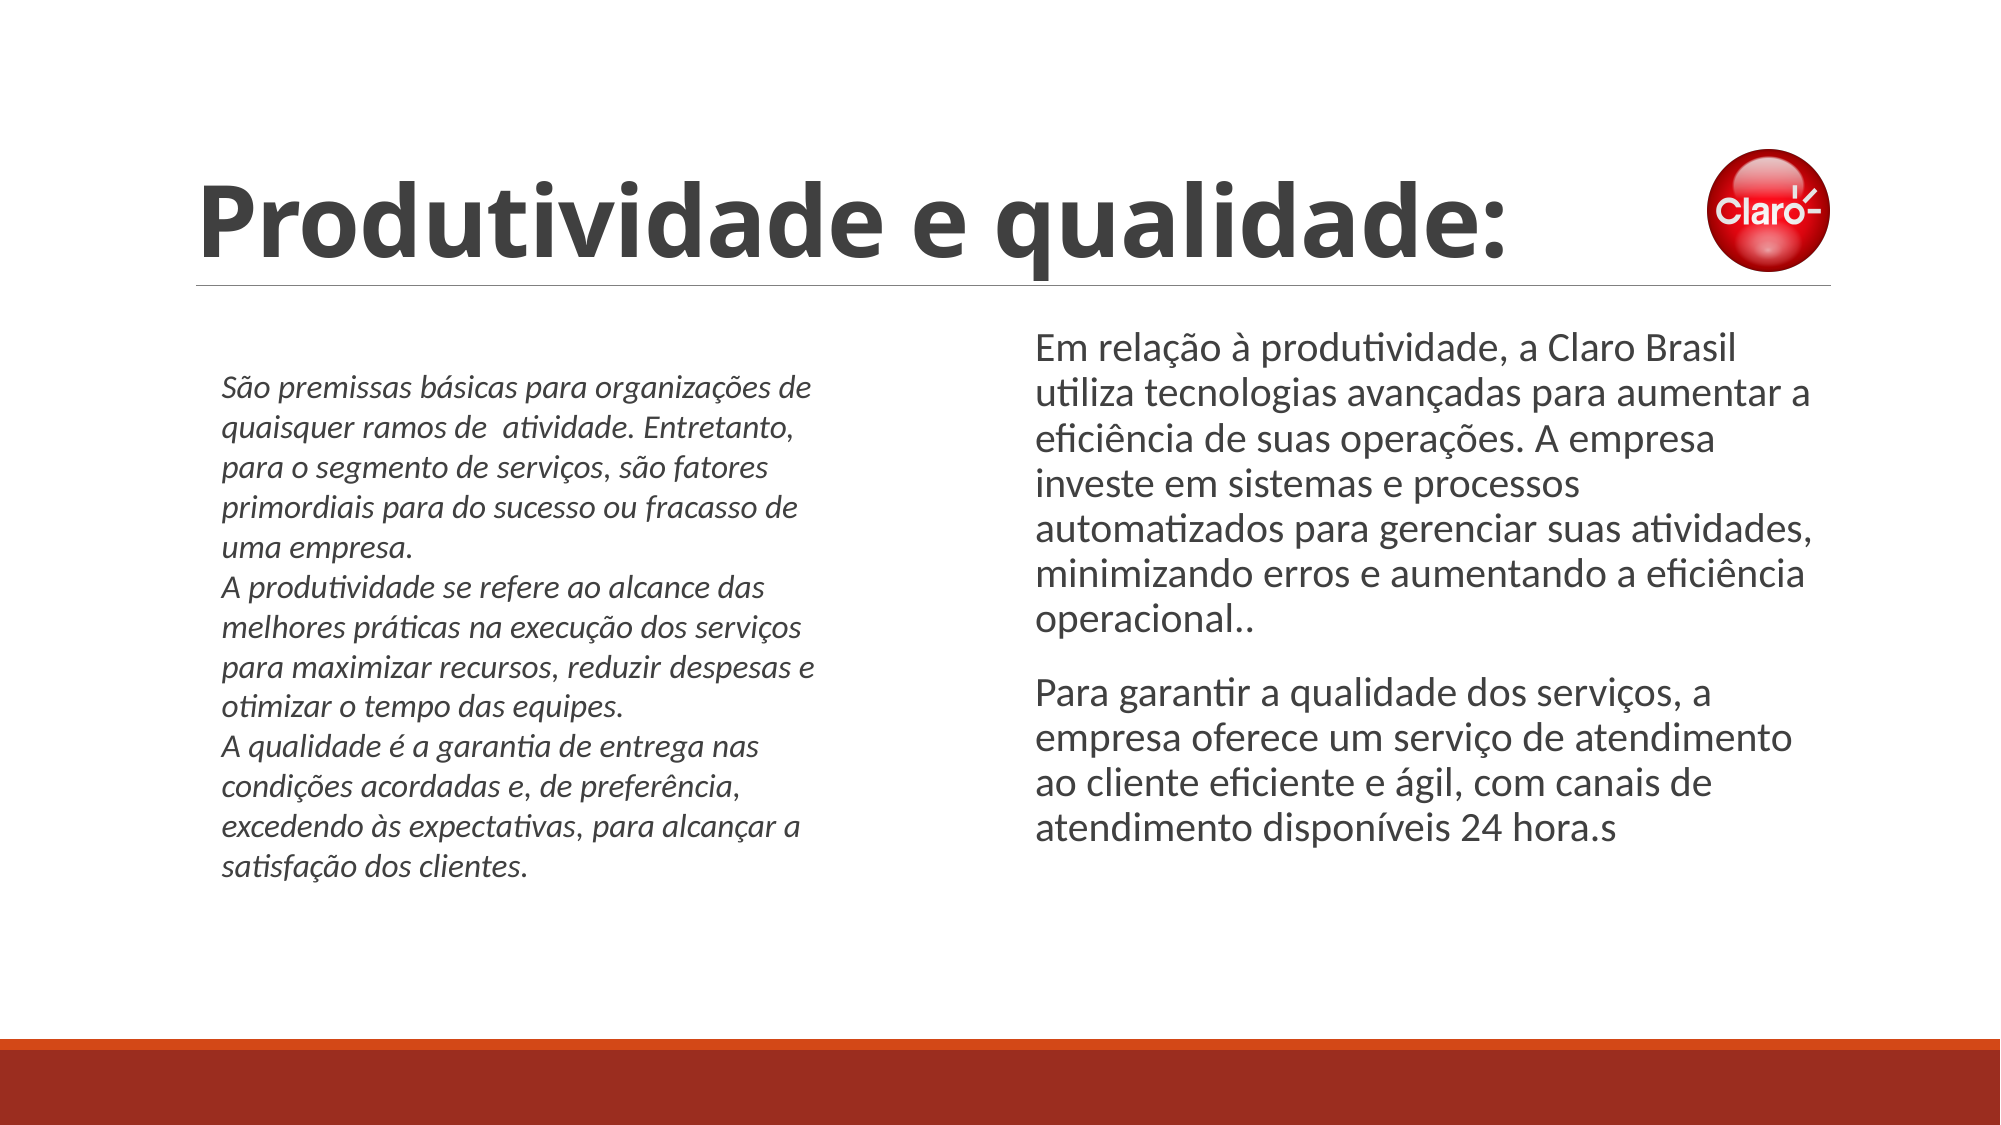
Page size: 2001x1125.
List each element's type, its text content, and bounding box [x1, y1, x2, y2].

title Produtividade e qualidade: [180, 47, 1830, 285]
text_box São premissas básicas para organizações de quaisquer ramos de atividade. Entretanto, para o segmento de serviços, são fatores primordiais para do sucesso ou fracasso de uma empresa.​ A produtividade se refere ao alcance das melhores práticas na execução dos serviços para maximizar recursos, reduzir despesas e otimizar o tempo das equipes.​ A qualidade é a garantia de entrega nas condições acordadas e, de preferência, excedendo às expectativas, para alcançar a satisfação dos clientes. [206, 357, 859, 892]
list Em relação à produtividade, a Claro Brasil utiliza tecnologias avançadas para aumentar a eficiência de suas operações. A empresa investe em sistemas e processos automatizados para gerenciar suas atividades, minimizando erros e aumentando a eficiência operacional.. Para garantir a qualidade dos serviços, a empresa oferece um serviço de atendimento ao cliente eficiente e ágil, com canais de atendimento disponíveis 24 hora.s [1020, 318, 1830, 979]
